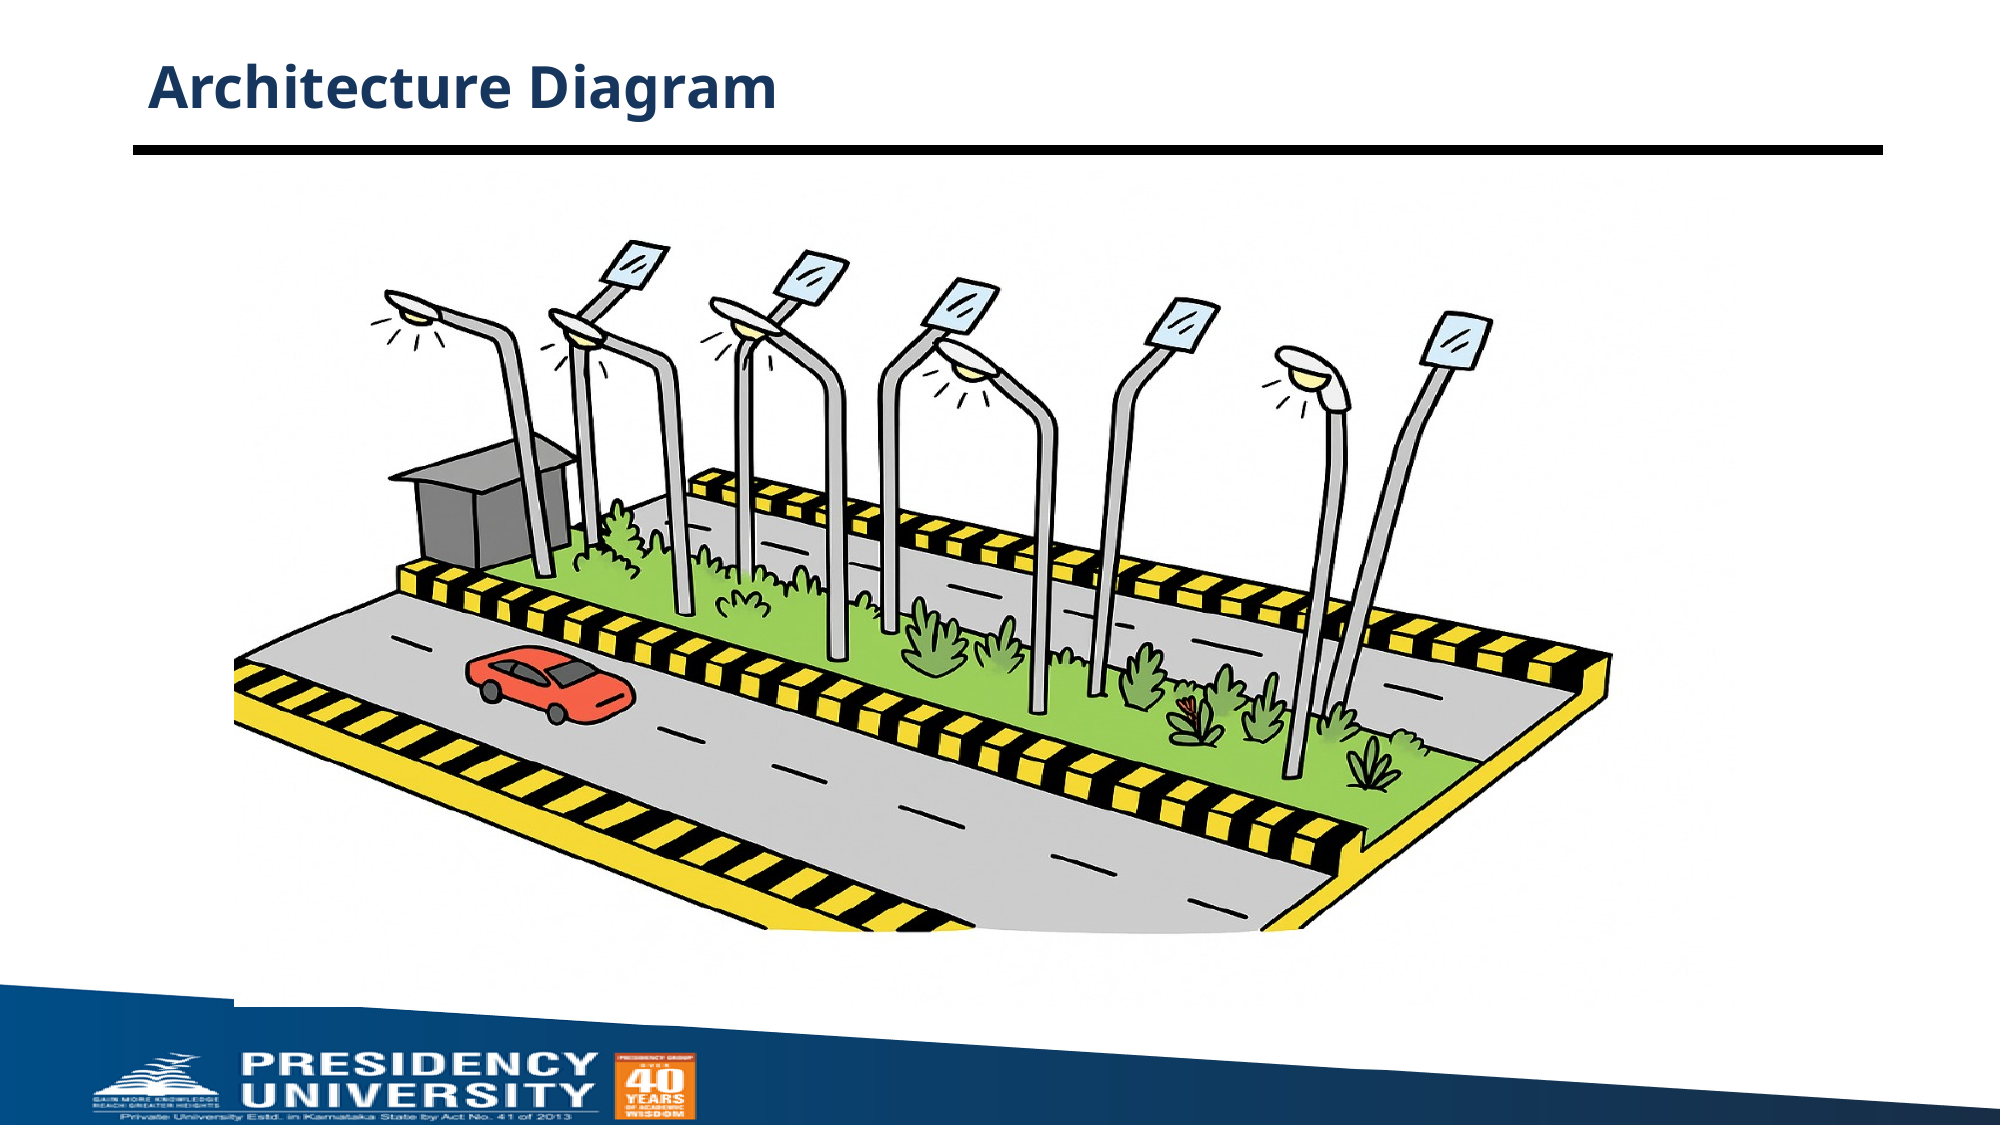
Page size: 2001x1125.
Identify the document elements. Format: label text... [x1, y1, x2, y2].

title Architecture Diagram [133, 45, 1884, 125]
picture [0, 170, 2000, 1125]
